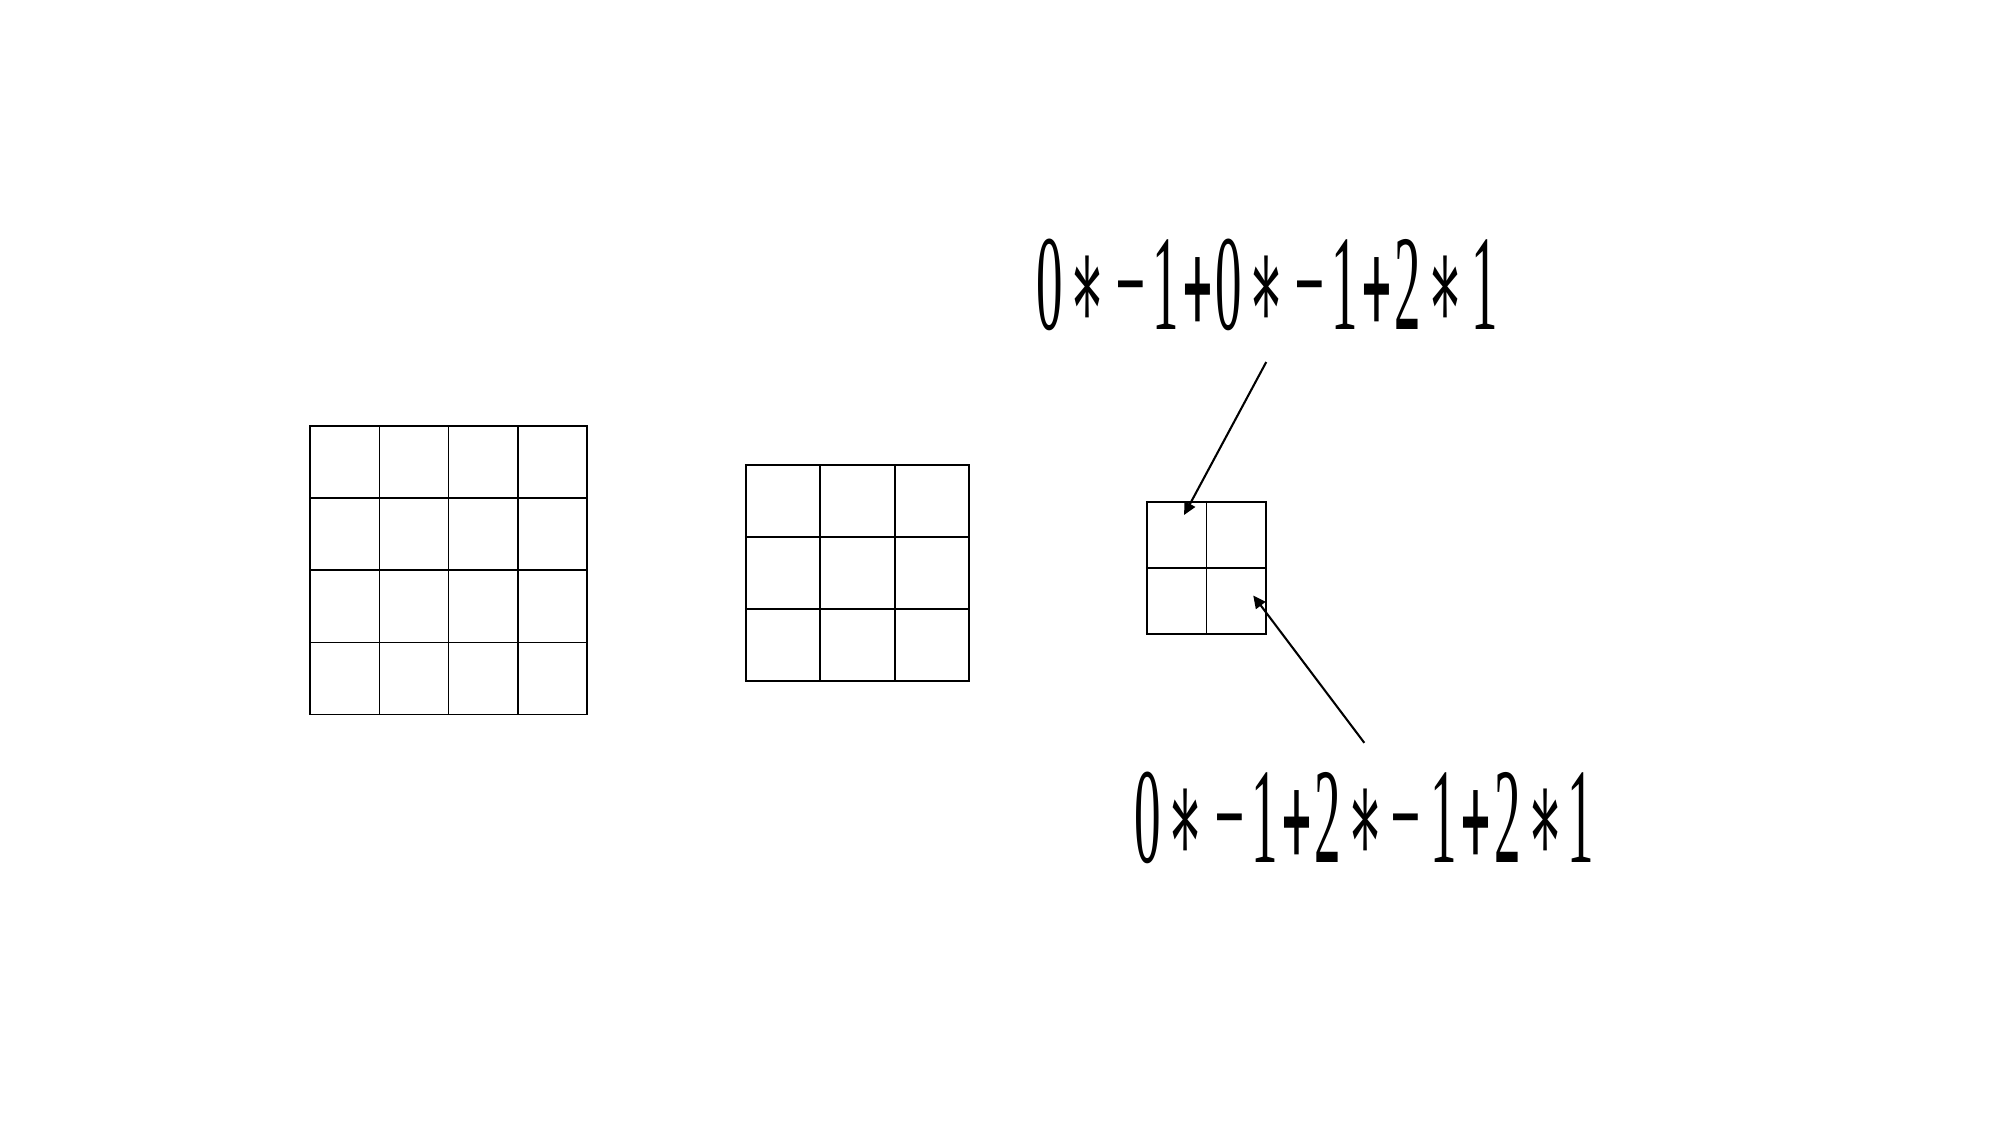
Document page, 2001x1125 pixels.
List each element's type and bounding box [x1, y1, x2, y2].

text_box [1184, 361, 1267, 515]
text_box [1253, 595, 1365, 743]
